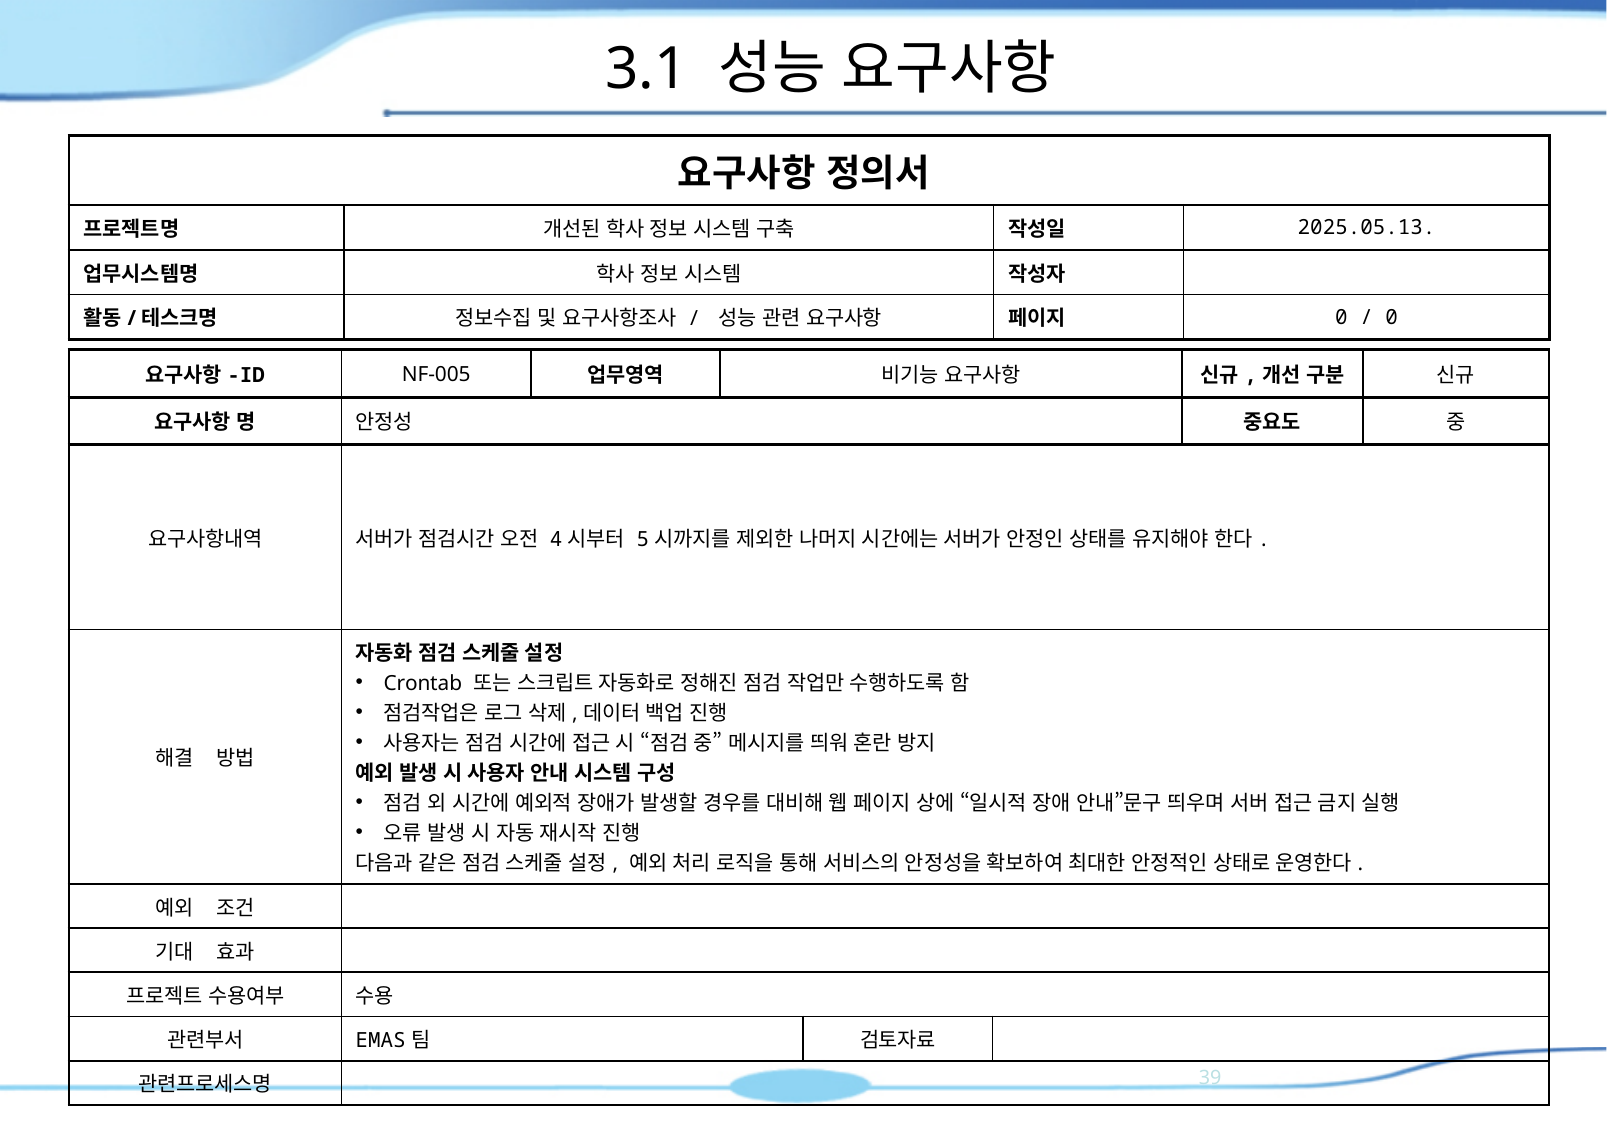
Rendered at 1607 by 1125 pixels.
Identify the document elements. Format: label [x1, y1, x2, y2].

table_cell [342, 1062, 1548, 1104]
table_cell [994, 251, 1183, 294]
table_cell [345, 295, 993, 338]
table_cell [342, 446, 1548, 629]
table_header [342, 351, 530, 396]
table_cell [70, 295, 343, 338]
table_cell [1184, 251, 1548, 294]
table_cell [1364, 399, 1548, 443]
table_cell [1184, 206, 1548, 249]
table_cell [993, 1017, 1548, 1060]
table_cell [70, 973, 341, 1016]
table_cell [345, 251, 993, 294]
table_cell [70, 446, 341, 629]
table_cell [342, 1017, 802, 1060]
table_cell [70, 399, 341, 443]
picture [0, 0, 1607, 117]
table_cell [70, 1017, 341, 1060]
table_cell [994, 295, 1183, 338]
table_cell [1184, 295, 1548, 338]
table_header [532, 351, 719, 396]
table_cell [70, 251, 343, 294]
picture [0, 1047, 1607, 1113]
table_header [70, 351, 341, 396]
table_header [721, 351, 1181, 396]
table_cell [70, 929, 341, 971]
table_cell [342, 885, 1548, 927]
table_cell [70, 630, 341, 883]
slide_number [1145, 1106, 1237, 1110]
table_cell [70, 206, 343, 249]
table_header [1119, 137, 1548, 204]
text_box [543, 12, 1119, 230]
table_cell [342, 399, 1181, 443]
table_header [1364, 351, 1548, 396]
table_cell [70, 1062, 341, 1104]
table_header [1183, 351, 1362, 396]
table_cell [342, 630, 1548, 883]
table_header [70, 137, 543, 204]
table_cell [994, 206, 1183, 249]
table_cell [342, 973, 1548, 1016]
table_cell [342, 929, 1548, 971]
table_cell [1183, 399, 1362, 443]
table_cell [70, 885, 341, 927]
table_cell [804, 1017, 992, 1060]
table_cell [345, 206, 993, 249]
